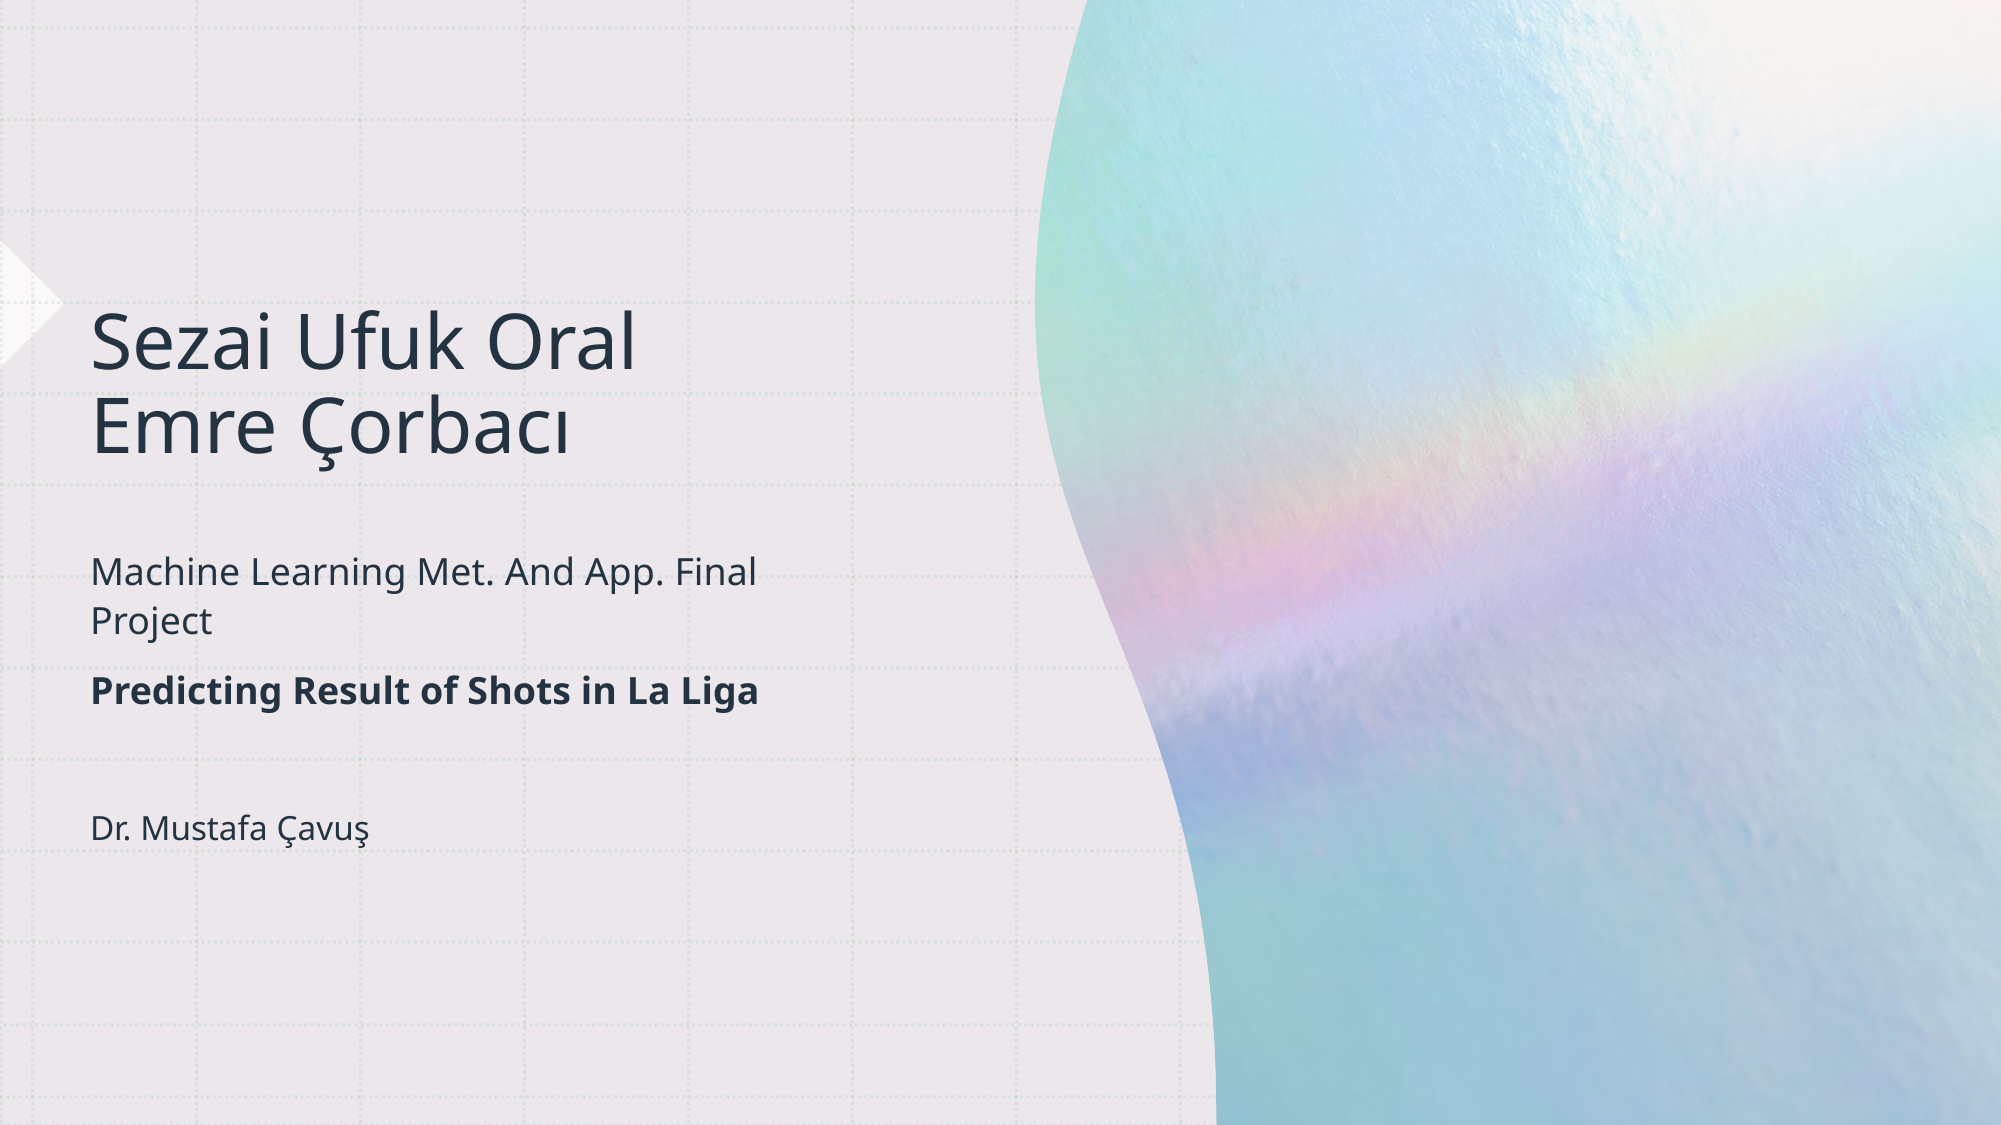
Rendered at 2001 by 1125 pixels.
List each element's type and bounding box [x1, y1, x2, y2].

text_box [0, 0, 1034, 1125]
picture [1034, 0, 2001, 1125]
